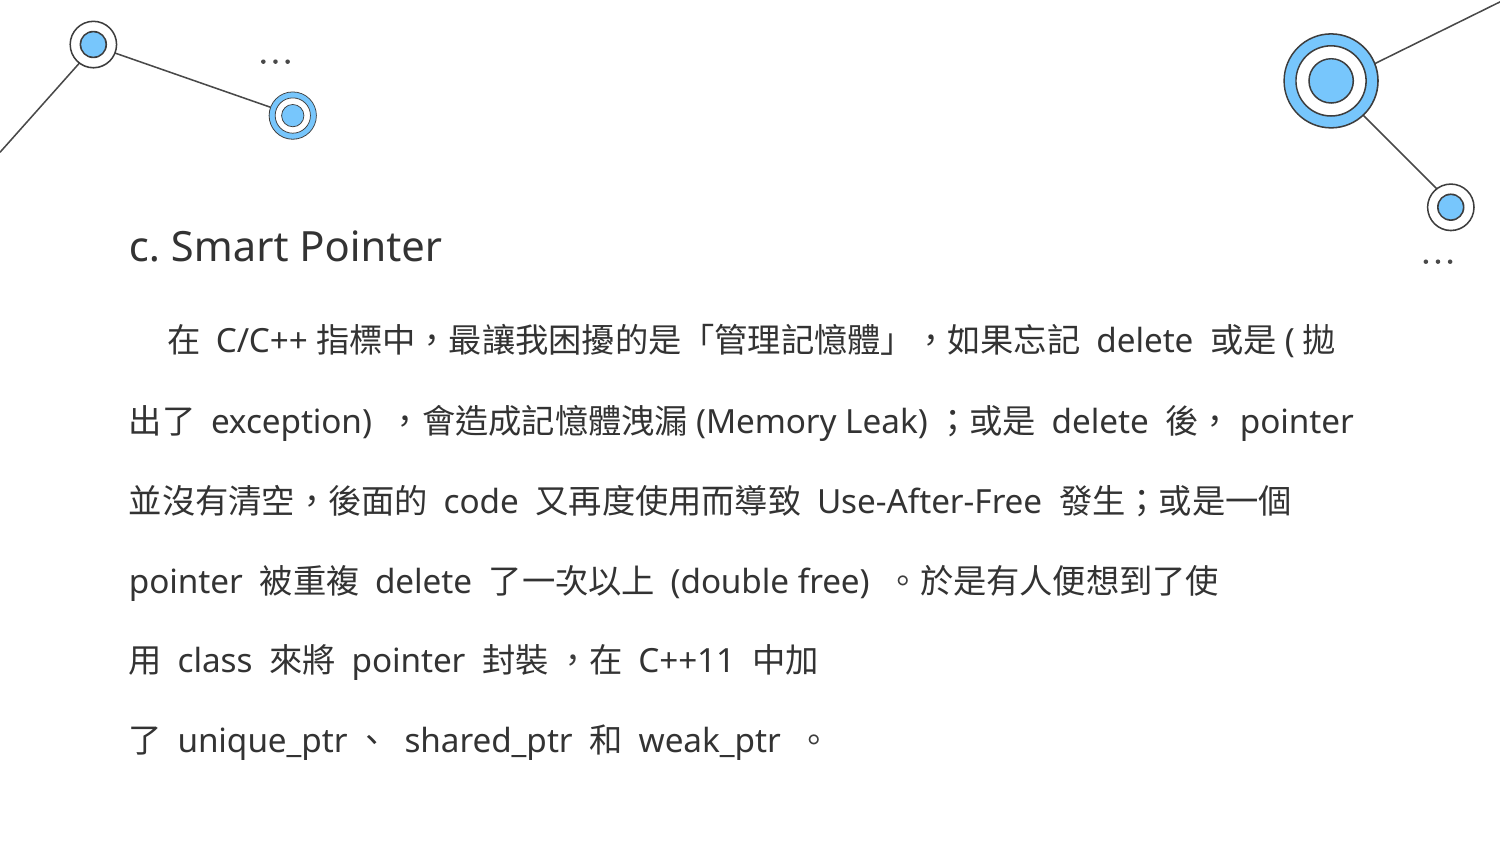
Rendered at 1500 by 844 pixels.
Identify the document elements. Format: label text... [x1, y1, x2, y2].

title c. Smart Pointer 在 C/C++指標中，最讓我困擾的是「管理記憶體」，如果忘記 delete 或是(拋出了 exception) ，會造成記憶體洩漏(Memory Leak)；或是 delete 後，pointer 並沒有清空，後面的 code 又再度使用而導致 Use-After-Free 發生；或是一個 pointer 被重複 delete 了一次以上 (double free) 。於是有人便想到了使用 class 來將 pointer 封裝 ，在 C++11 中加了 unique_ptr、 shared_ptr 和 weak_ptr 。 [113, 155, 1377, 844]
